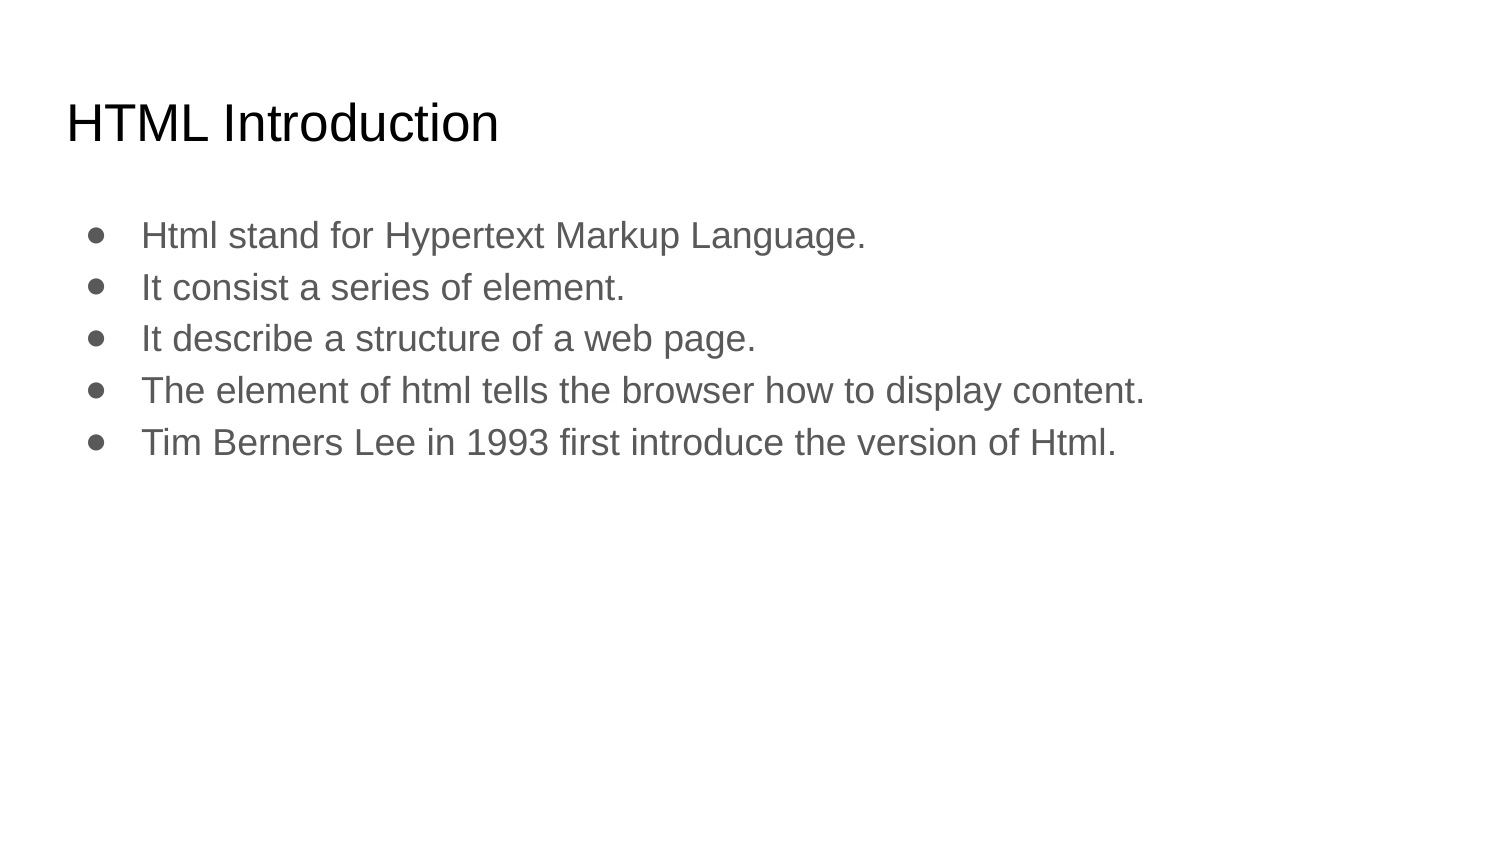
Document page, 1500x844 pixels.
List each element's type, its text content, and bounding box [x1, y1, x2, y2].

list Html stand for Hypertext Markup Language. It consist a series of element. It describe a structure of a web page. The element of html tells the browser how to display content. Tim Berners Lee in 1993 first introduce the version of Html. [51, 189, 1449, 750]
title HTML Introduction [51, 72, 1449, 167]
